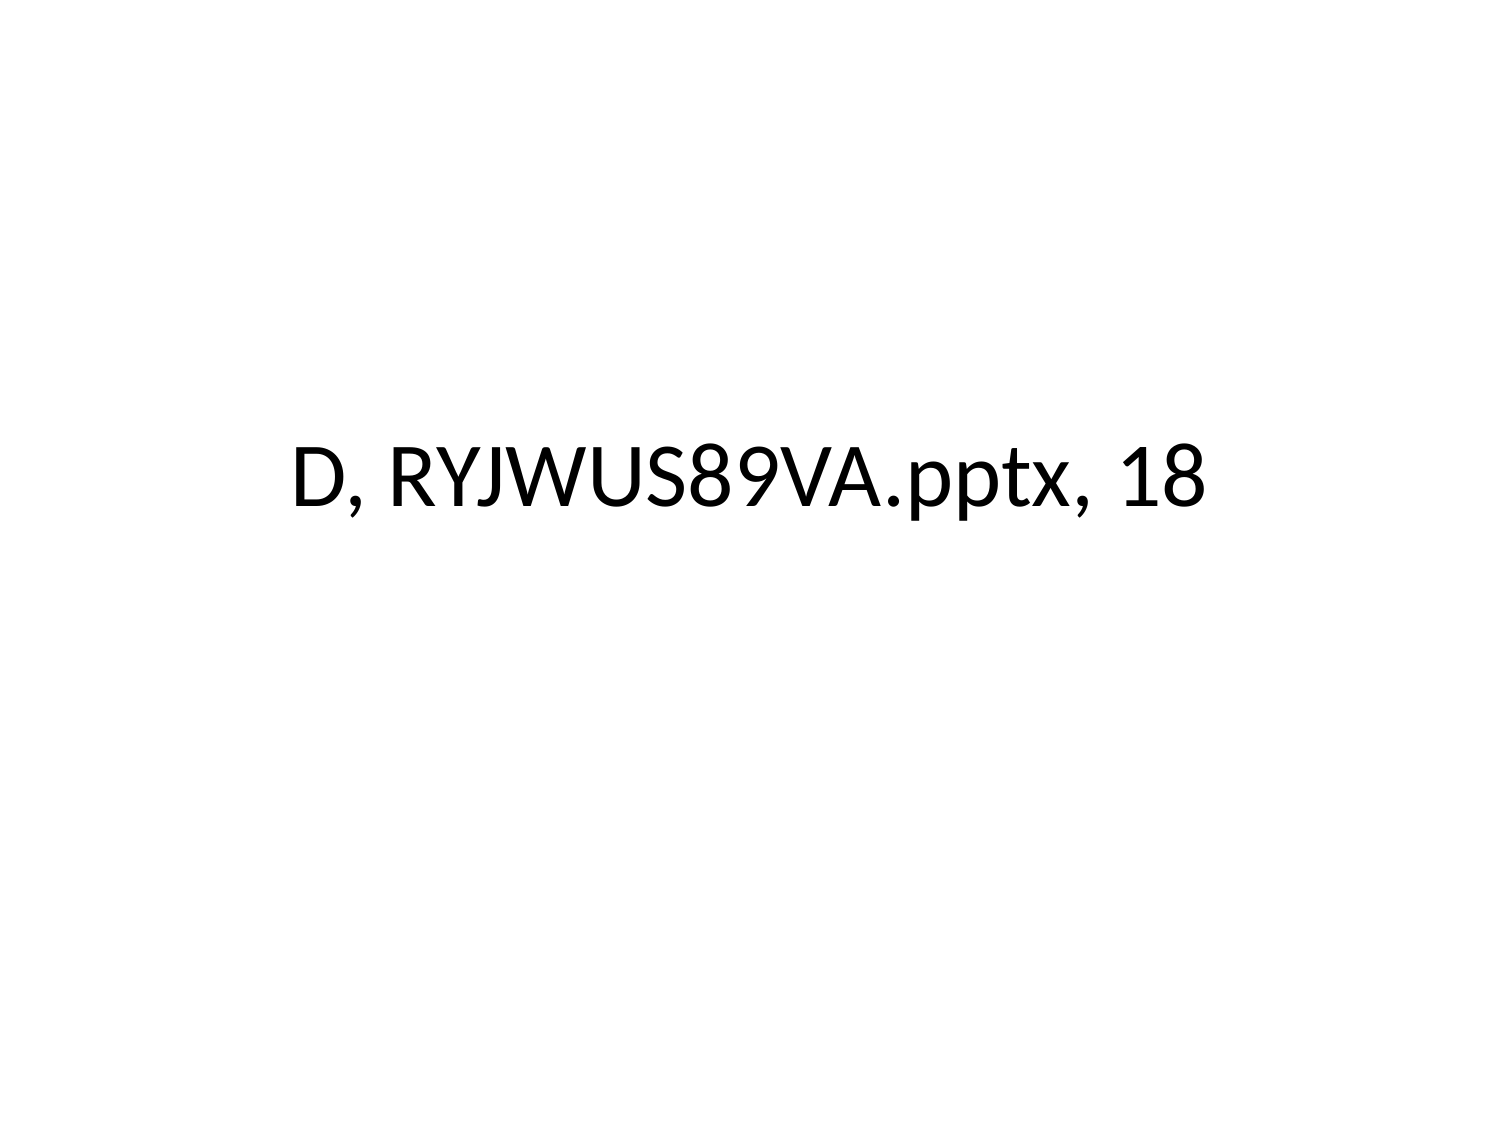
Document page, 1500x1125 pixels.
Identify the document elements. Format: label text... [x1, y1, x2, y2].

title D, RYJWUS89VA.pptx, 18 [112, 349, 1388, 591]
